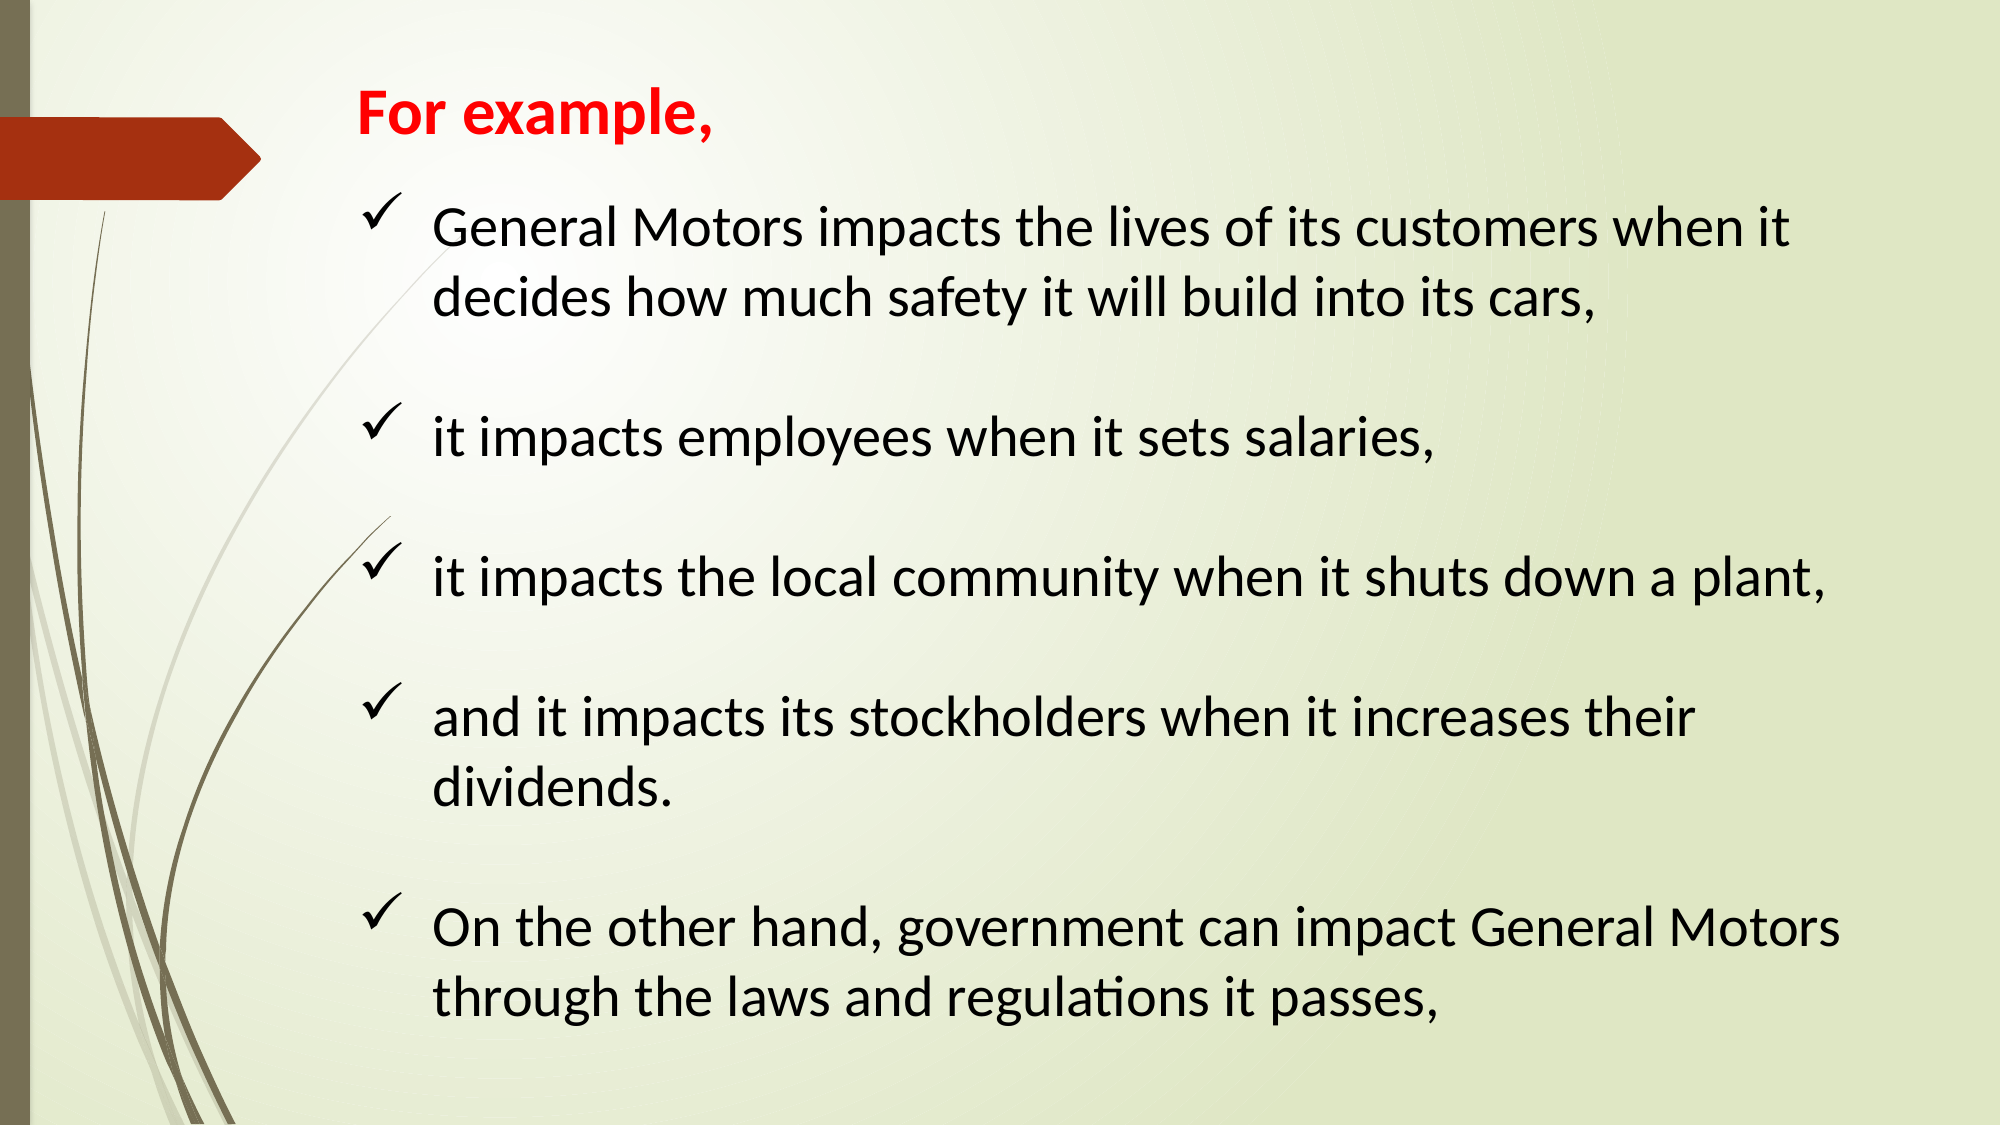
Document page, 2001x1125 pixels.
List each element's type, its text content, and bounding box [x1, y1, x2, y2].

text_box For example, [342, 60, 891, 156]
text_box General Motors impacts the lives of its customers when it decides how much safety it will build into its cars, it impacts employees when it sets salaries, it impacts the local community when it shuts down a plant, and it impacts its stockholders when it increases their dividends. On the other hand, government can impact General Motors through the laws and regulations it passes, [343, 181, 1922, 1036]
